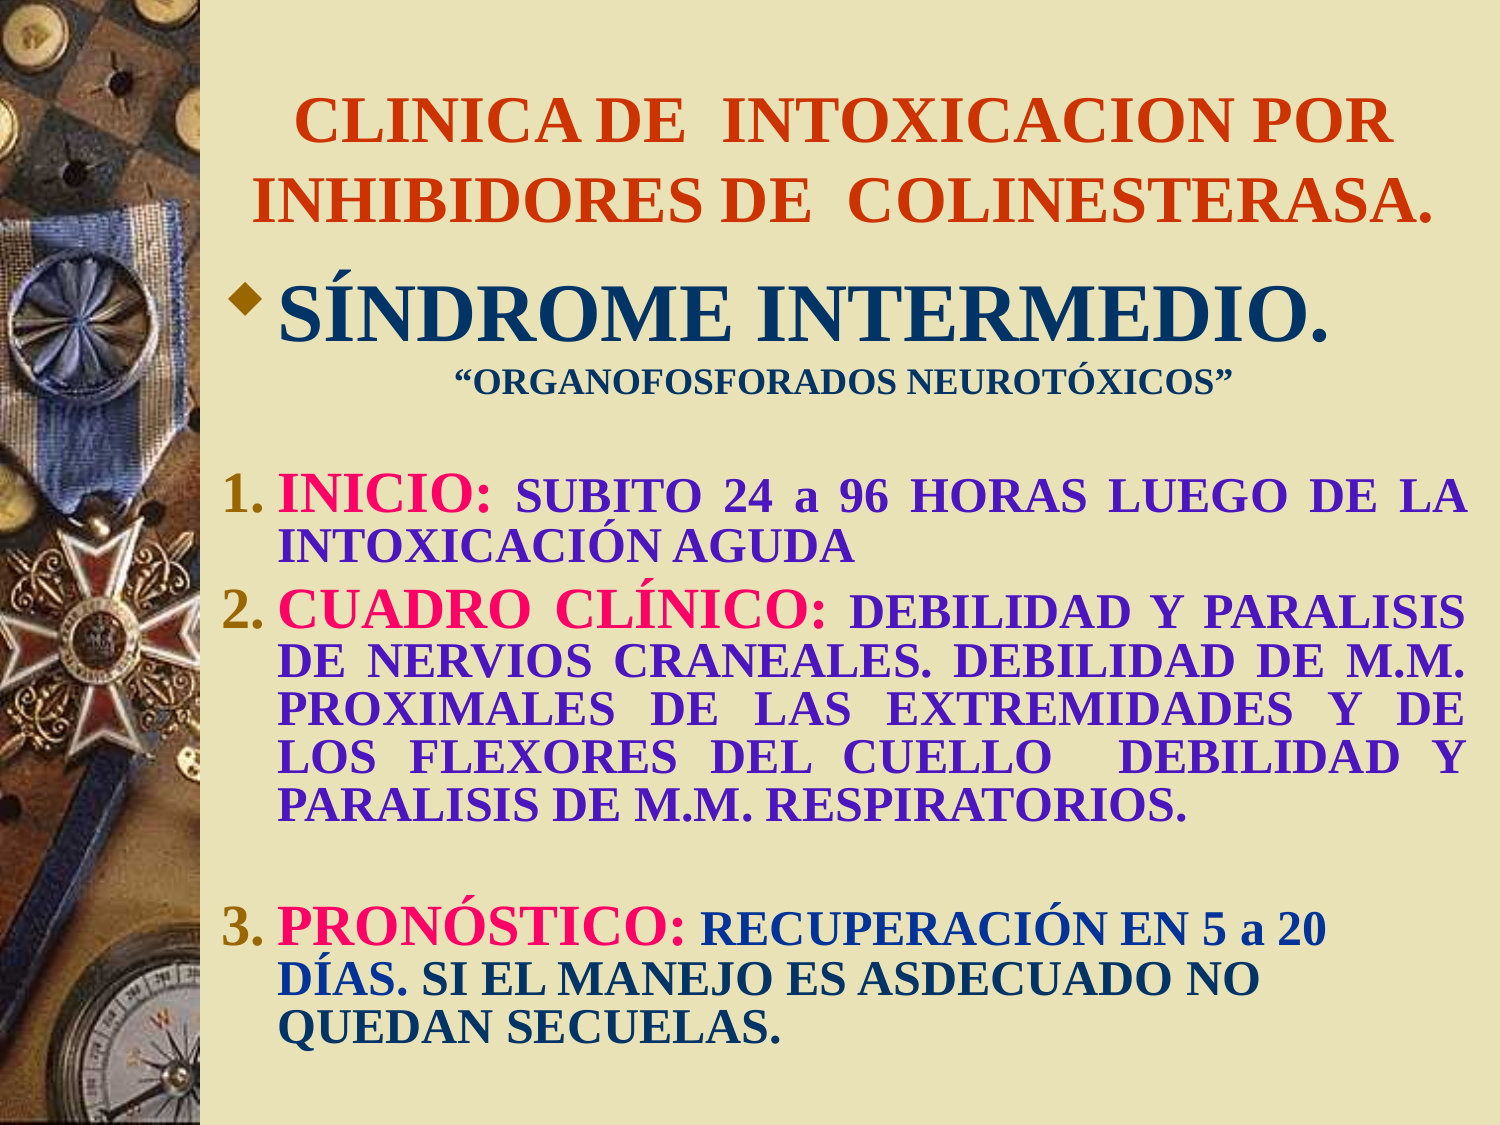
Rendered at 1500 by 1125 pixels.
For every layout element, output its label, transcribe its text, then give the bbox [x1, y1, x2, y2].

list SÍNDROME INTERMEDIO. “ORGANOFOSFORADOS NEUROTÓXICOS” INICIO: SUBITO 24 a 96 HORAS LUEGO DE LA INTOXICACIÓN AGUDA CUADRO CLÍNICO: DEBILIDAD Y PARALISIS DE NERVIOS CRANEALES. DEBILIDAD DE M.M. PROXIMALES DE LAS EXTREMIDADES Y DE LOS FLEXORES DEL CUELLO DEBILIDAD Y PARALISIS DE M.M. RESPIRATORIOS. PRONÓSTICO: RECUPERACIÓN EN 5 a 20 DÍAS. SI EL MANEJO ES ASDECUADO NO QUEDAN SECUELAS. [206, 262, 1482, 1075]
picture [0, 0, 200, 1125]
title CLINICA DE INTOXICACION POR INHIBIDORES DE COLINESTERASA. [225, 87, 1463, 225]
